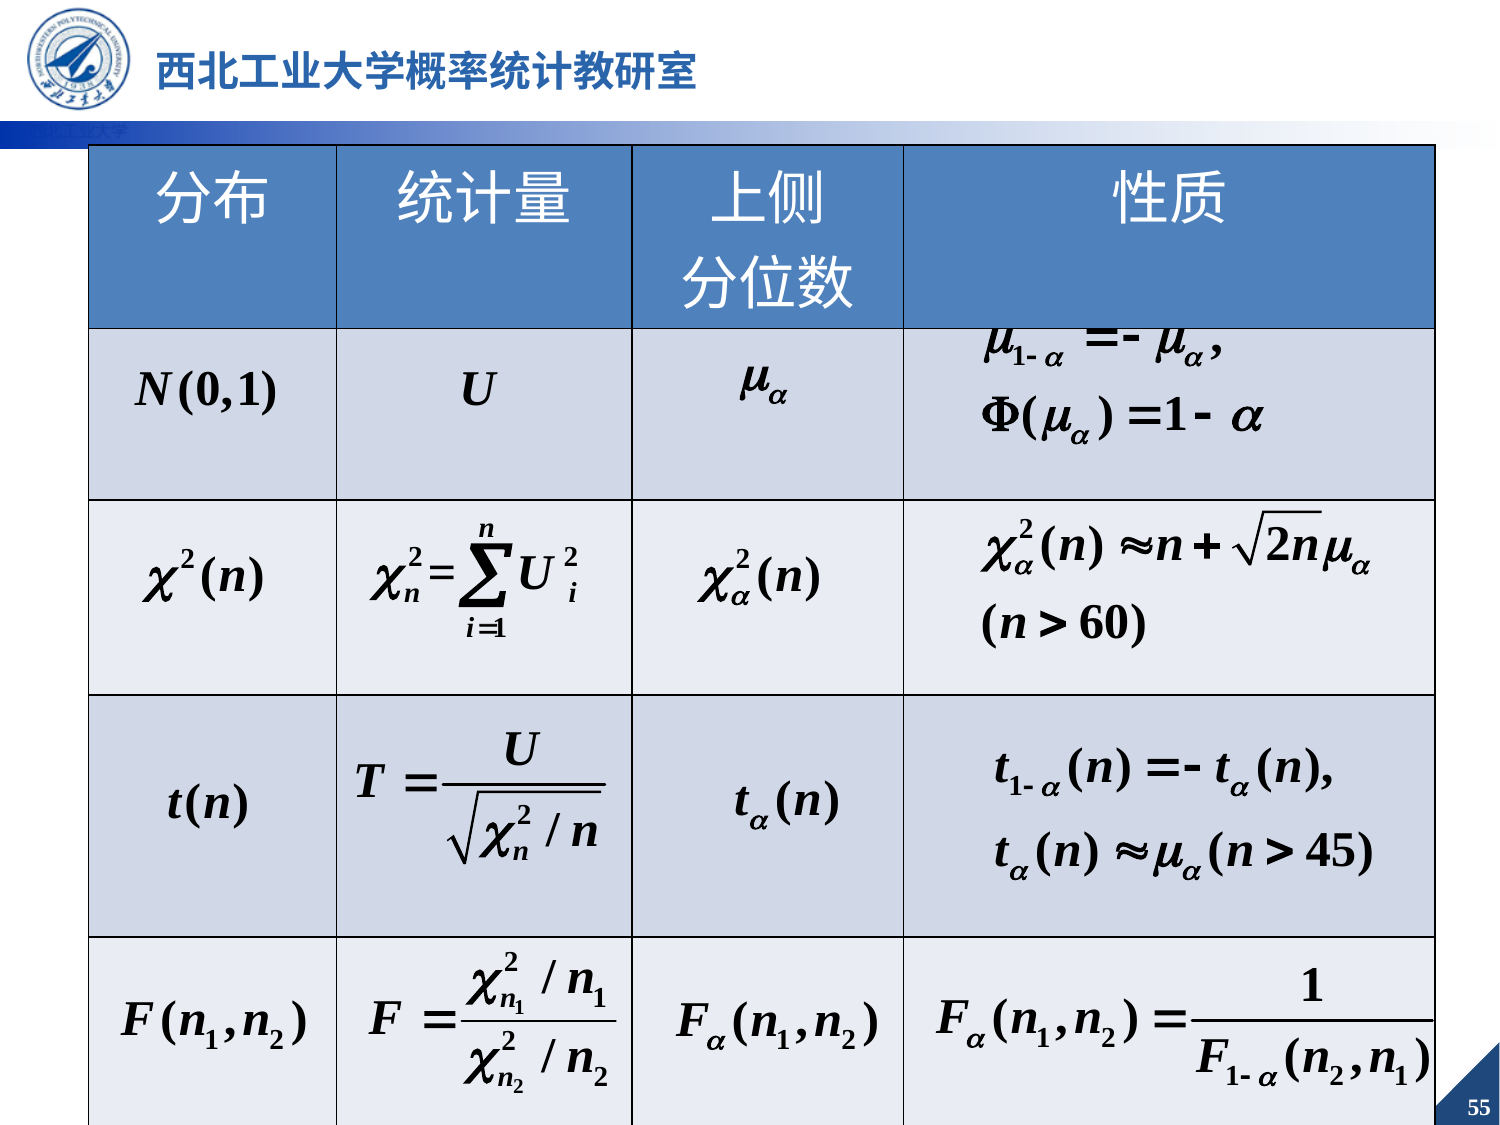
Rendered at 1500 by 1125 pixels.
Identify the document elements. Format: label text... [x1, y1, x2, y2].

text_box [726, 761, 850, 841]
table_cell [89, 696, 336, 936]
table_cell [633, 938, 903, 1125]
table_cell [633, 329, 903, 499]
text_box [135, 536, 271, 613]
table_cell [89, 938, 336, 1125]
table_cell [89, 501, 336, 694]
table_cell [337, 501, 631, 694]
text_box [986, 725, 1385, 889]
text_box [111, 985, 315, 1062]
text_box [667, 985, 887, 1062]
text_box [348, 714, 614, 873]
table_cell [89, 329, 336, 499]
table_cell [904, 938, 1434, 1125]
text_box 55 [1416, 1067, 1500, 1125]
table_cell [337, 938, 631, 1125]
table_header 分布 [89, 146, 336, 328]
table_cell [904, 696, 1434, 936]
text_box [359, 938, 626, 1106]
table_cell [904, 329, 1434, 499]
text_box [974, 501, 1380, 661]
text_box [974, 304, 1274, 455]
table_header 统计量 [337, 146, 631, 328]
table_header 性质 [904, 146, 1434, 328]
table_header 上侧 分位数 [633, 146, 903, 328]
table_cell [904, 501, 1434, 694]
picture [3, 1, 152, 121]
table_cell [633, 696, 903, 936]
table_cell [337, 329, 631, 499]
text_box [927, 950, 1443, 1097]
table_cell [633, 501, 903, 694]
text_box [362, 505, 591, 648]
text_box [454, 359, 510, 419]
table_cell [337, 696, 631, 936]
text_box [159, 772, 257, 841]
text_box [690, 536, 831, 617]
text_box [729, 339, 798, 416]
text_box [123, 359, 285, 427]
